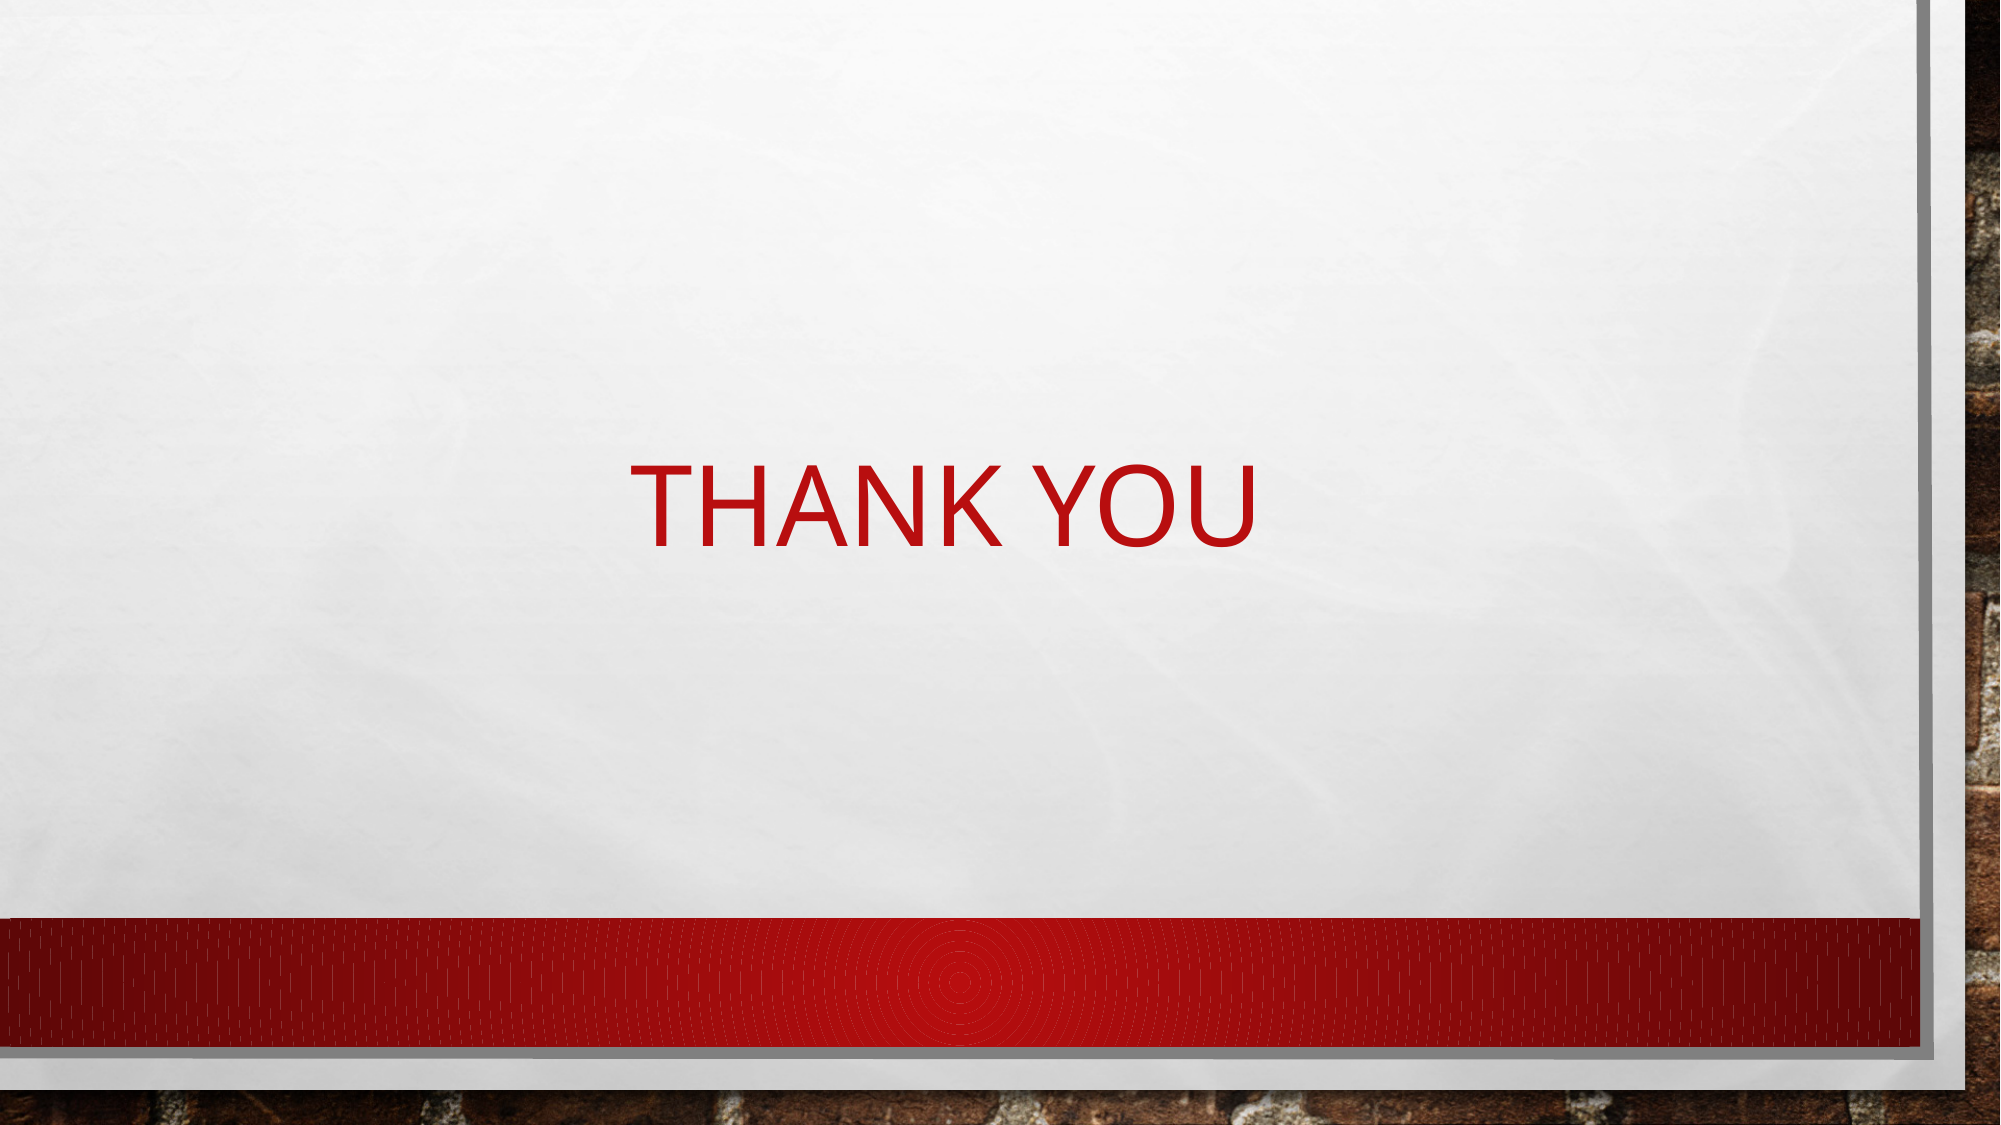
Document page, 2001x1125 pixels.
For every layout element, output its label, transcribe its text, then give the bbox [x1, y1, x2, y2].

picture [0, 0, 2000, 1125]
title Thank you [615, 415, 1289, 605]
